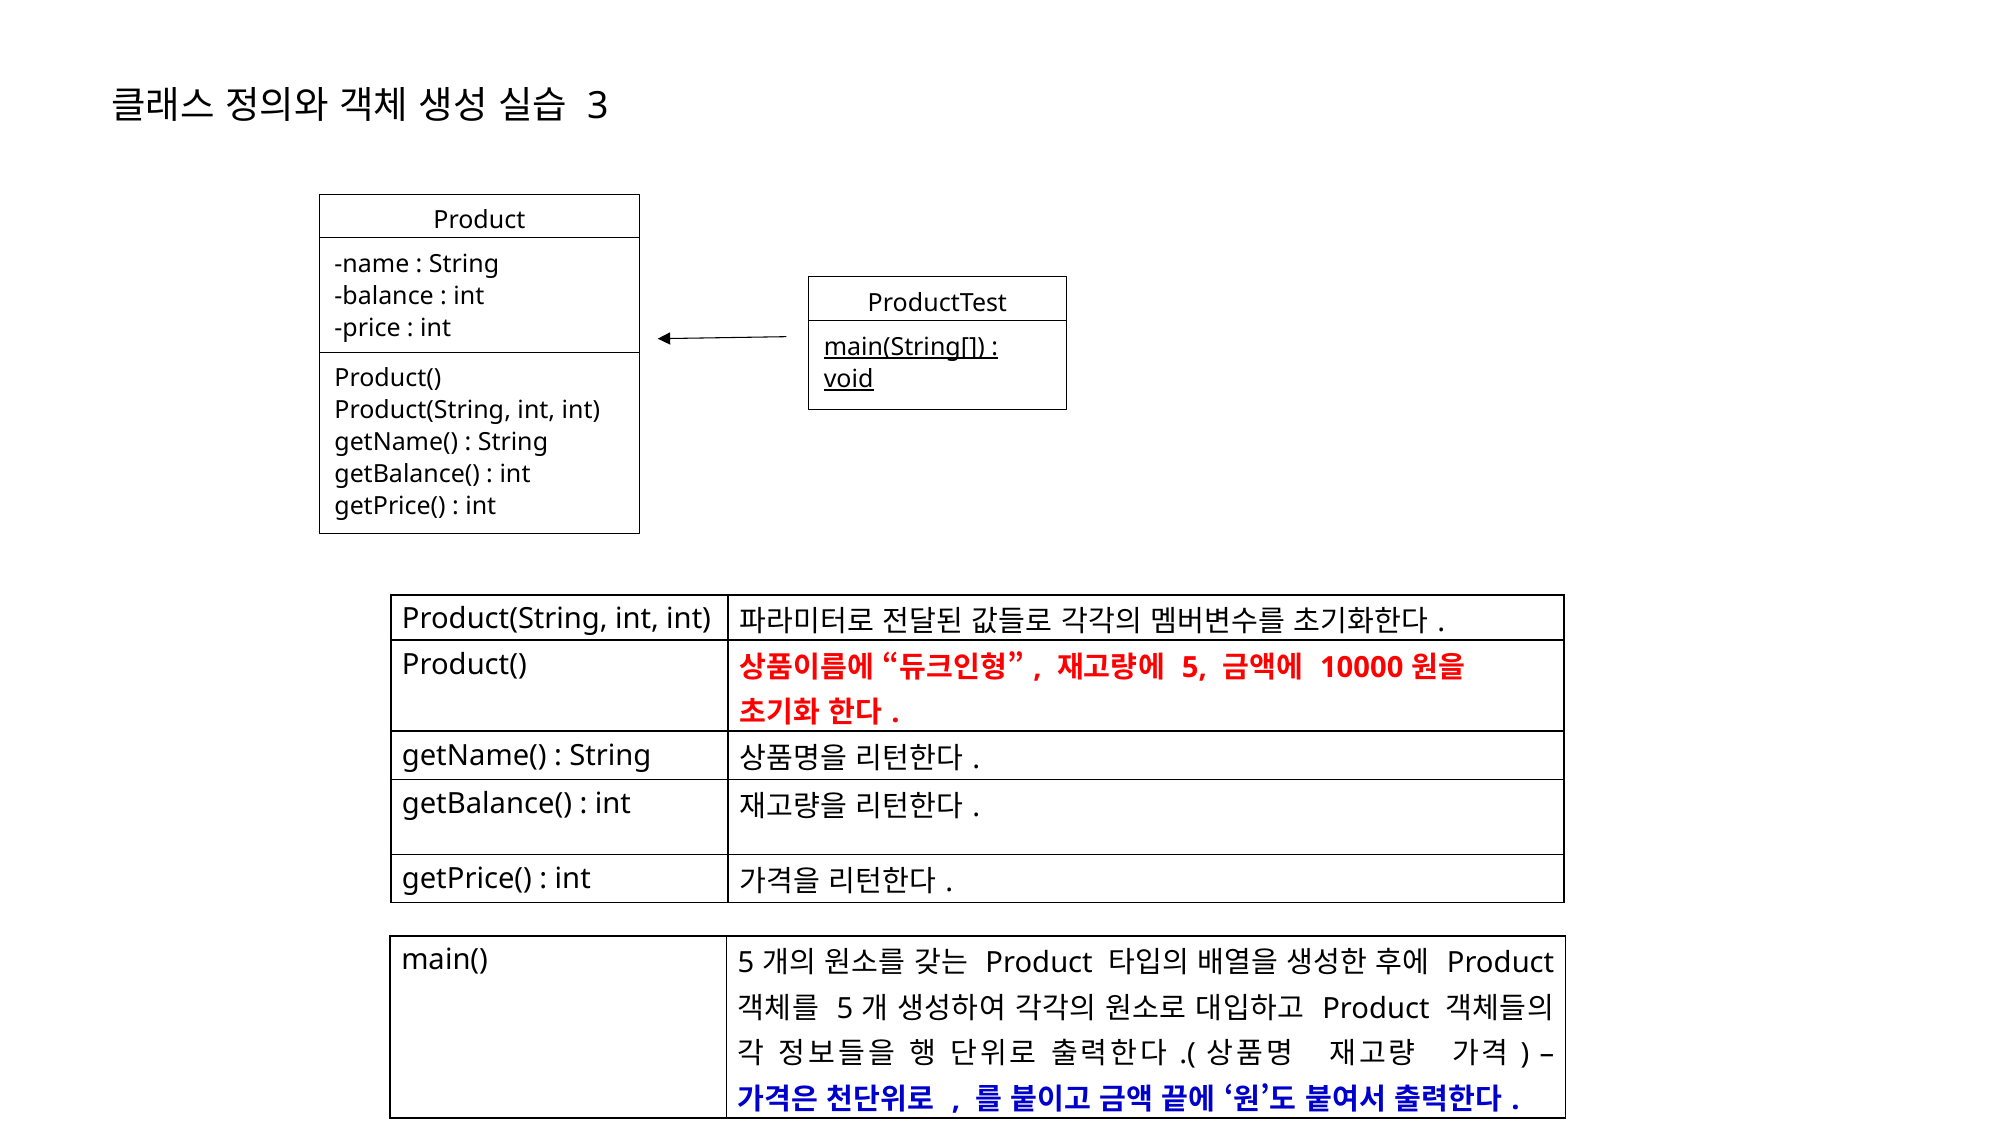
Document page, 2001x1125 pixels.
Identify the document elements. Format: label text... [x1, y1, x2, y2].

table_cell getName() : String [392, 732, 727, 779]
table_cell getPrice() : int [392, 855, 727, 902]
table_header main() [391, 937, 726, 1117]
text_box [319, 194, 1067, 534]
table_header 파라미터로 전달된 값들로 각각의 멤버변수를 초기화한다. [729, 596, 1563, 639]
table_cell 상품이름에 “듀크인형”, 재고량에 5, 금액에 10000원을 초기화 한다. [729, 641, 1563, 730]
table_cell 재고량을 리턴한다. [729, 780, 1563, 854]
table_cell 가격을 리턴한다. [729, 855, 1563, 902]
text_box 클래스 정의와 객체 생성 실습 3 [96, 73, 696, 134]
table_cell Product() [392, 641, 727, 730]
table_header 5개의 원소를 갖는 Product 타입의 배열을 생성한 후에 Product 객체를 5개 생성하여 각각의 원소로 대입하고 Product 객체들의 각 정보들을 행 단위로 출력한다.(상품명 재고량 가격) – 가격은 천단위로 , 를 붙이고 금액 끝에 ‘원’도 붙여서 출력한다. [727, 937, 1565, 1117]
table_cell getBalance() : int [392, 780, 727, 854]
table_header Product(String, int, int) [392, 596, 727, 639]
table_cell 상품명을 리턴한다. [729, 732, 1563, 779]
